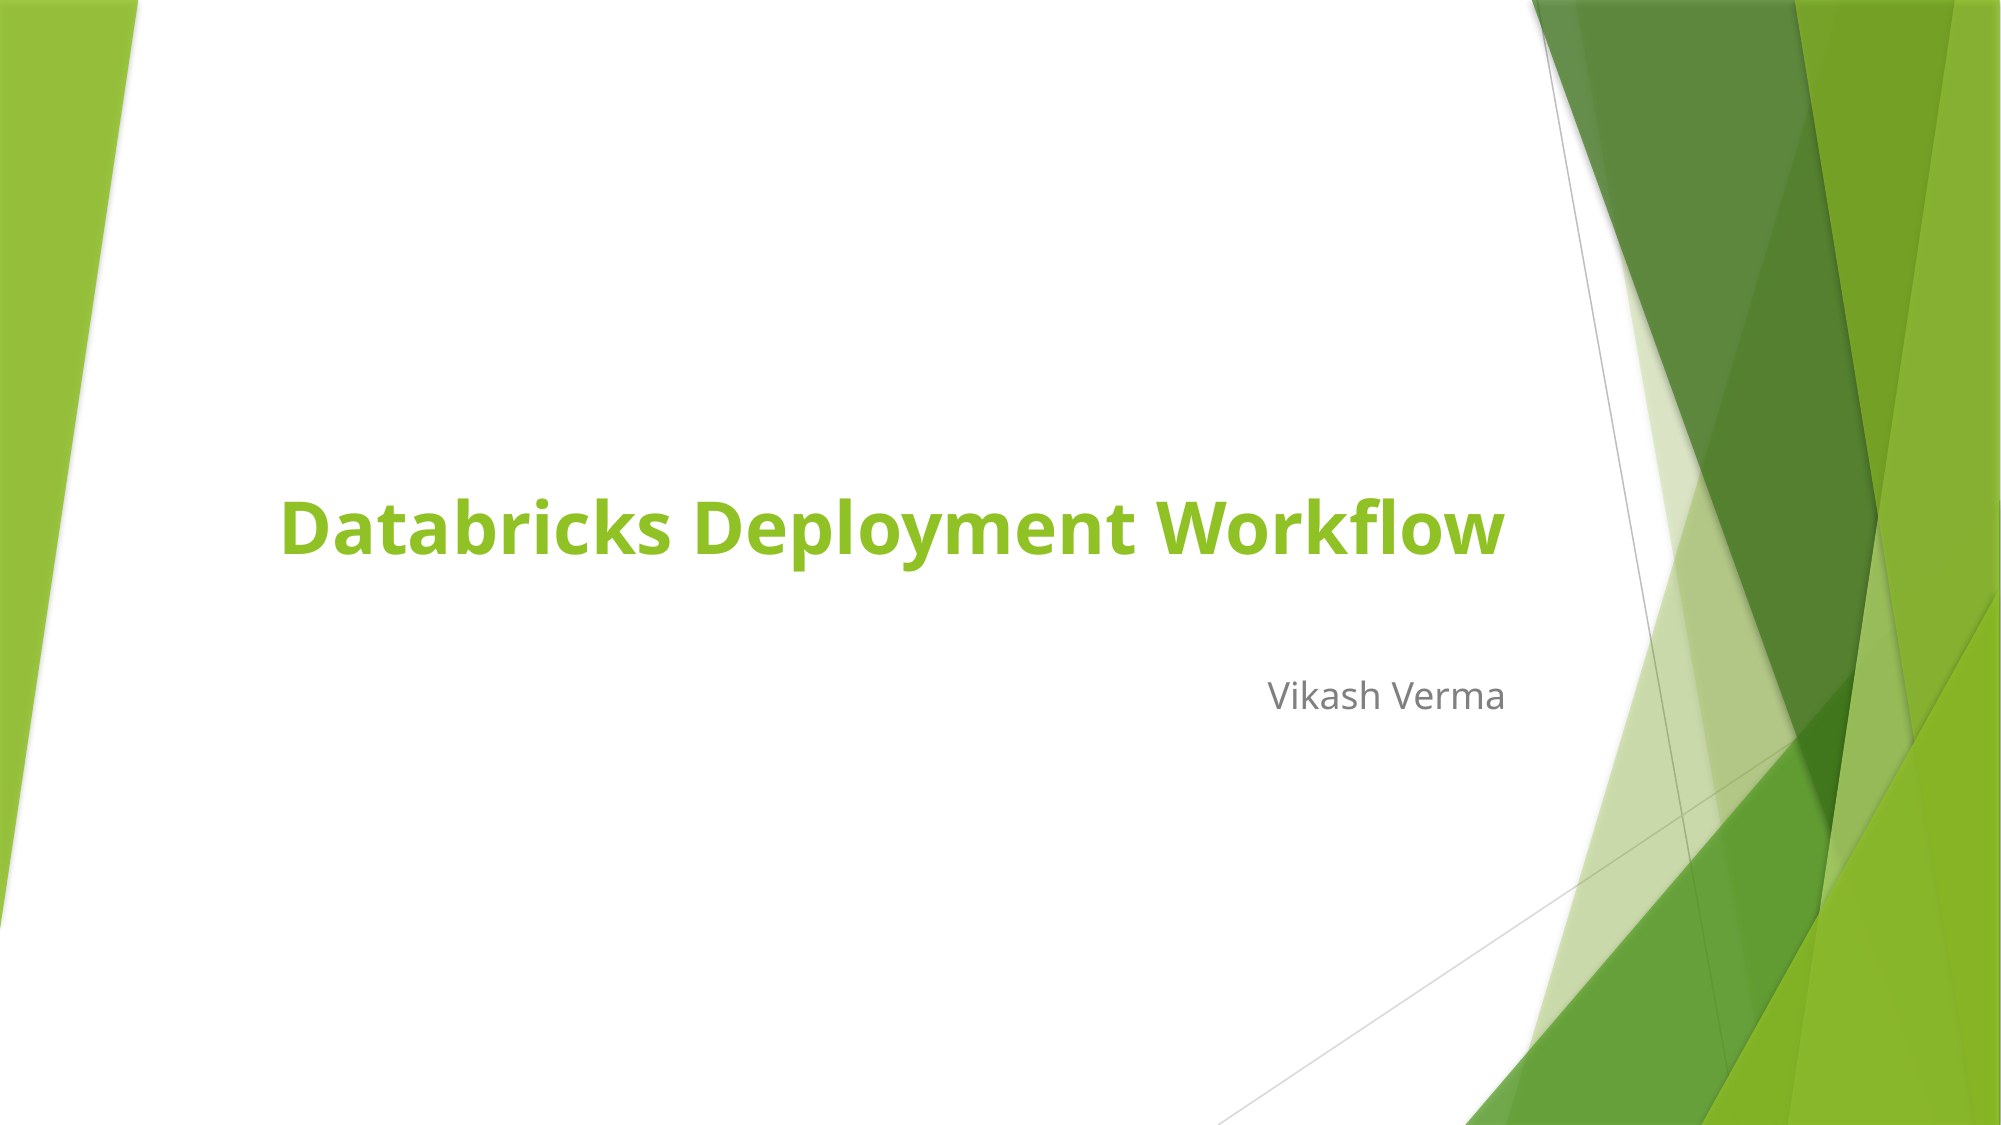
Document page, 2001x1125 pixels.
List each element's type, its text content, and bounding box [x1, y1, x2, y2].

subtitle Vikash Verma [247, 664, 1522, 845]
title Databricks Deployment Workflow [247, 394, 1522, 664]
